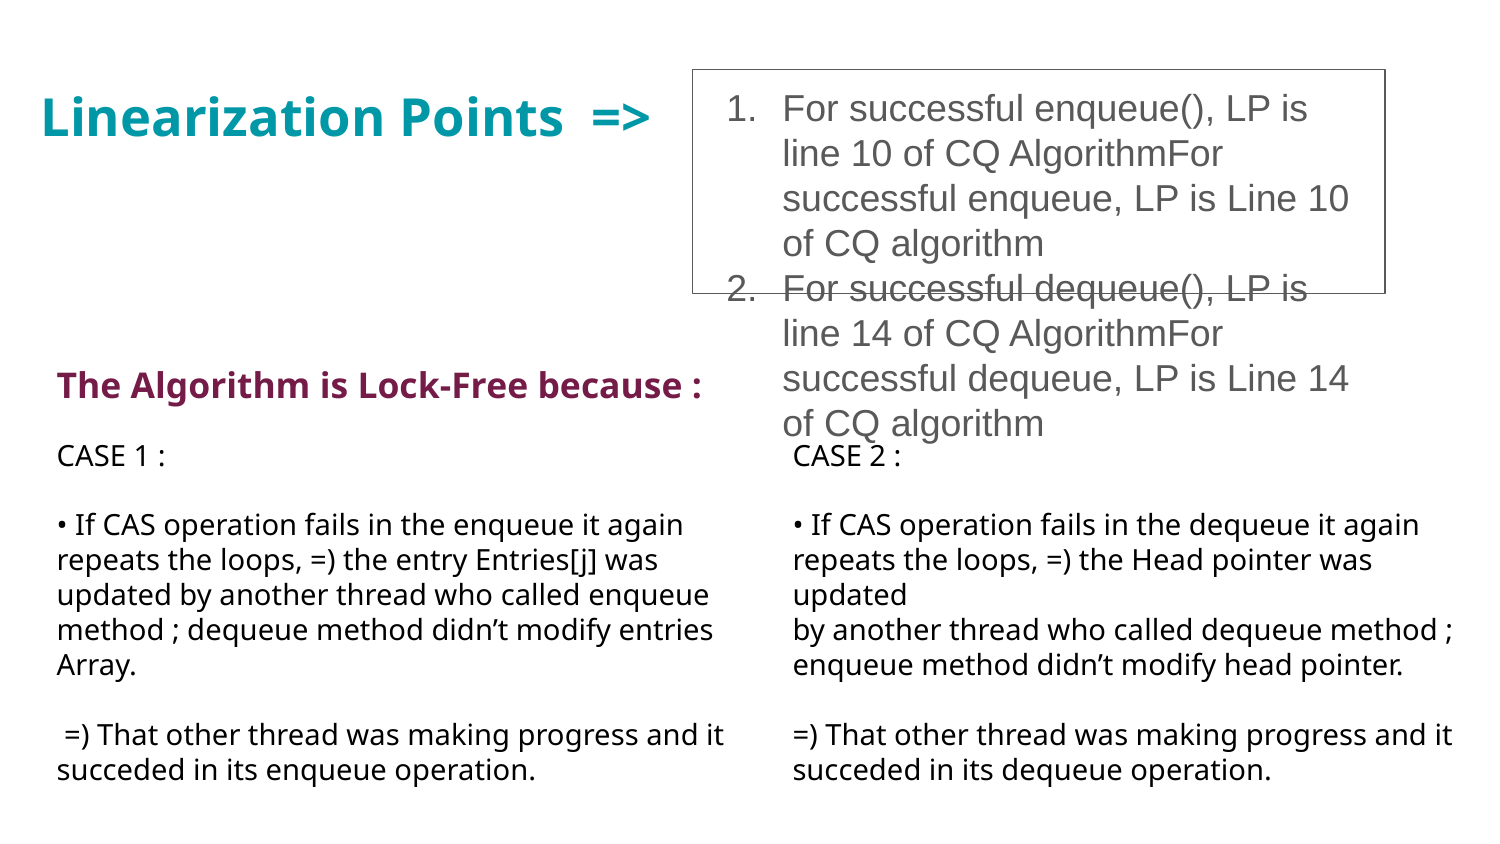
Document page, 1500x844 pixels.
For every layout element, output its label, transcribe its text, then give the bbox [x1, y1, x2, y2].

text_box For successful enqueue(), LP is line 10 of CQ AlgorithmFor successful enqueue, LP is Line 10 of CQ algorithm For successful dequeue(), LP is line 14 of CQ AlgorithmFor successful dequeue, LP is Line 14 of CQ algorithm [692, 69, 1386, 294]
text_box CASE 1 : • If CAS operation fails in the enqueue it again repeats the loops, =) the entry Entries[j] was updated by another thread who called enqueue method ; dequeue method didn’t modify entries Array. =) That other thread was making progress and it succeded in its enqueue operation. [41, 422, 778, 837]
title Linearization Points => [0, 69, 692, 164]
text_box CASE 2 : • If CAS operation fails in the dequeue it again repeats the loops, =) the Head pointer was updated by another thread who called dequeue method ; enqueue method didn’t modify head pointer. =) That other thread was making progress and it succeded in its dequeue operation. [777, 421, 1479, 802]
text_box The Algorithm is Lock-Free because : [41, 348, 872, 422]
